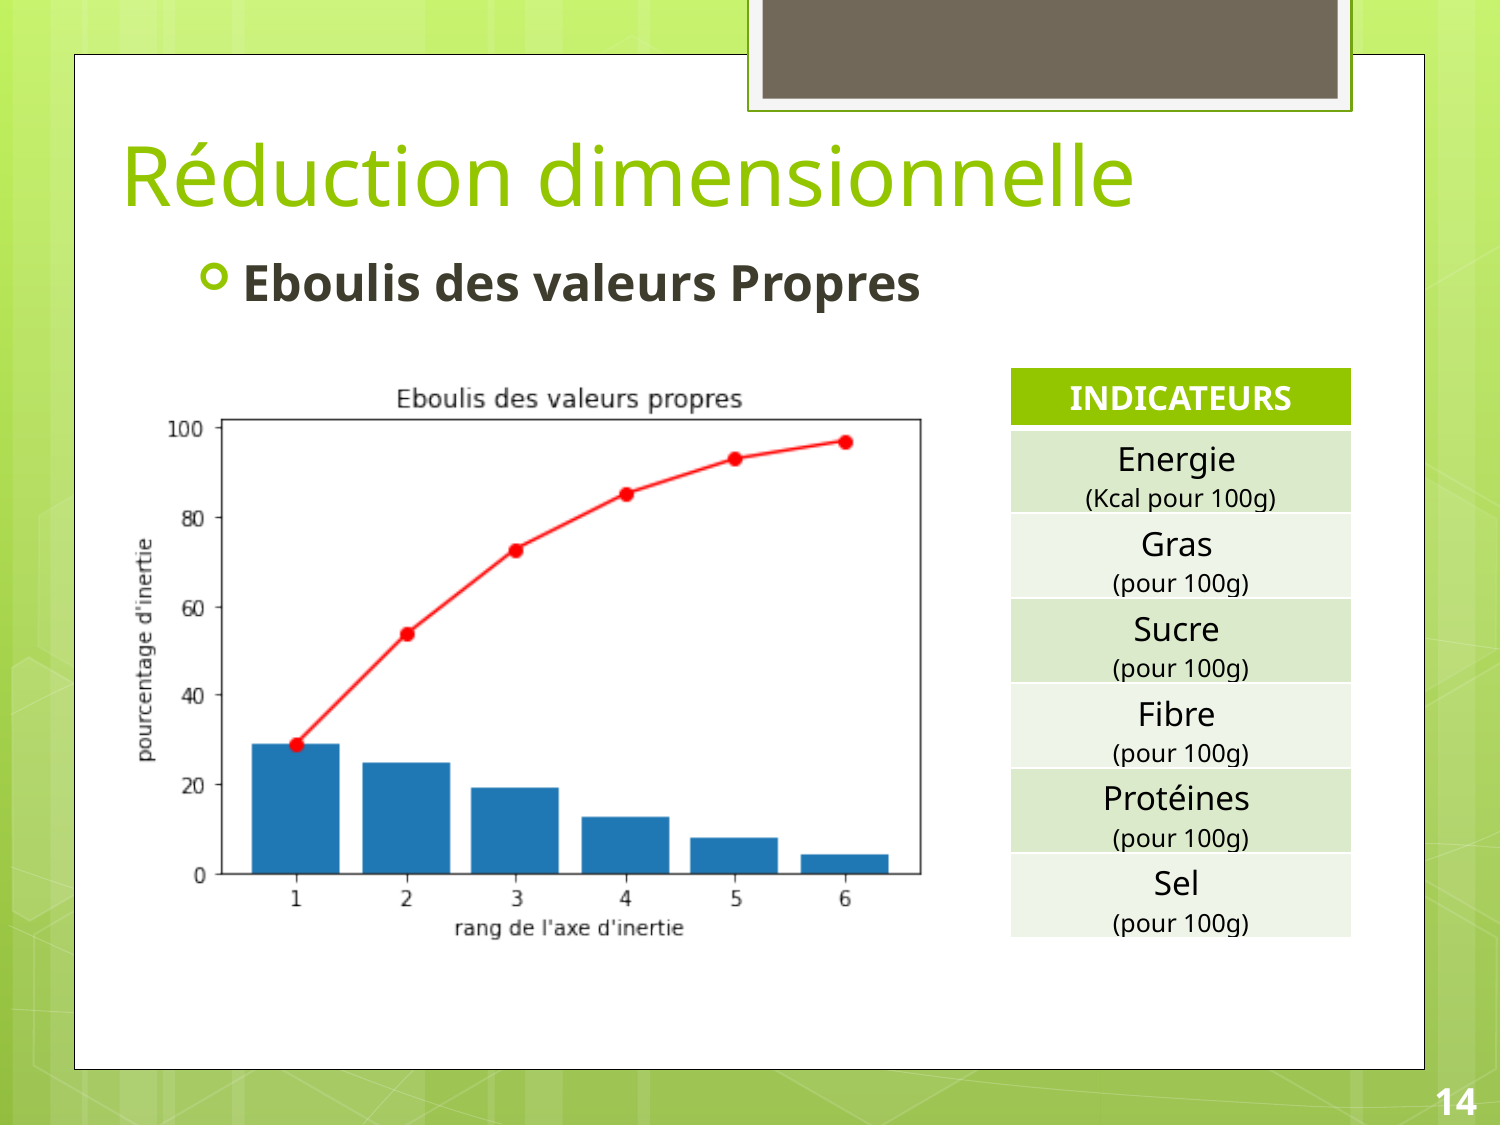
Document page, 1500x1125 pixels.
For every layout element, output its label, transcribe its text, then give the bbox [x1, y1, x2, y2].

table_cell Sucre (pour 100g) [1011, 599, 1351, 682]
table_cell Protéines (pour 100g) [1011, 769, 1351, 852]
table_cell Gras (pour 100g) [1011, 514, 1351, 597]
text_box 14 [1411, 1070, 1500, 1125]
table_cell Sel (pour 100g) [1011, 854, 1351, 937]
title Réduction dimensionnelle [105, 42, 1258, 231]
table_header INDICATEURS [1011, 368, 1351, 425]
list Eboulis des valeurs Propres [171, 243, 1283, 988]
table_cell Energie (Kcal pour 100g) [1011, 431, 1351, 512]
table_cell Fibre (pour 100g) [1011, 684, 1351, 767]
picture [123, 373, 935, 954]
